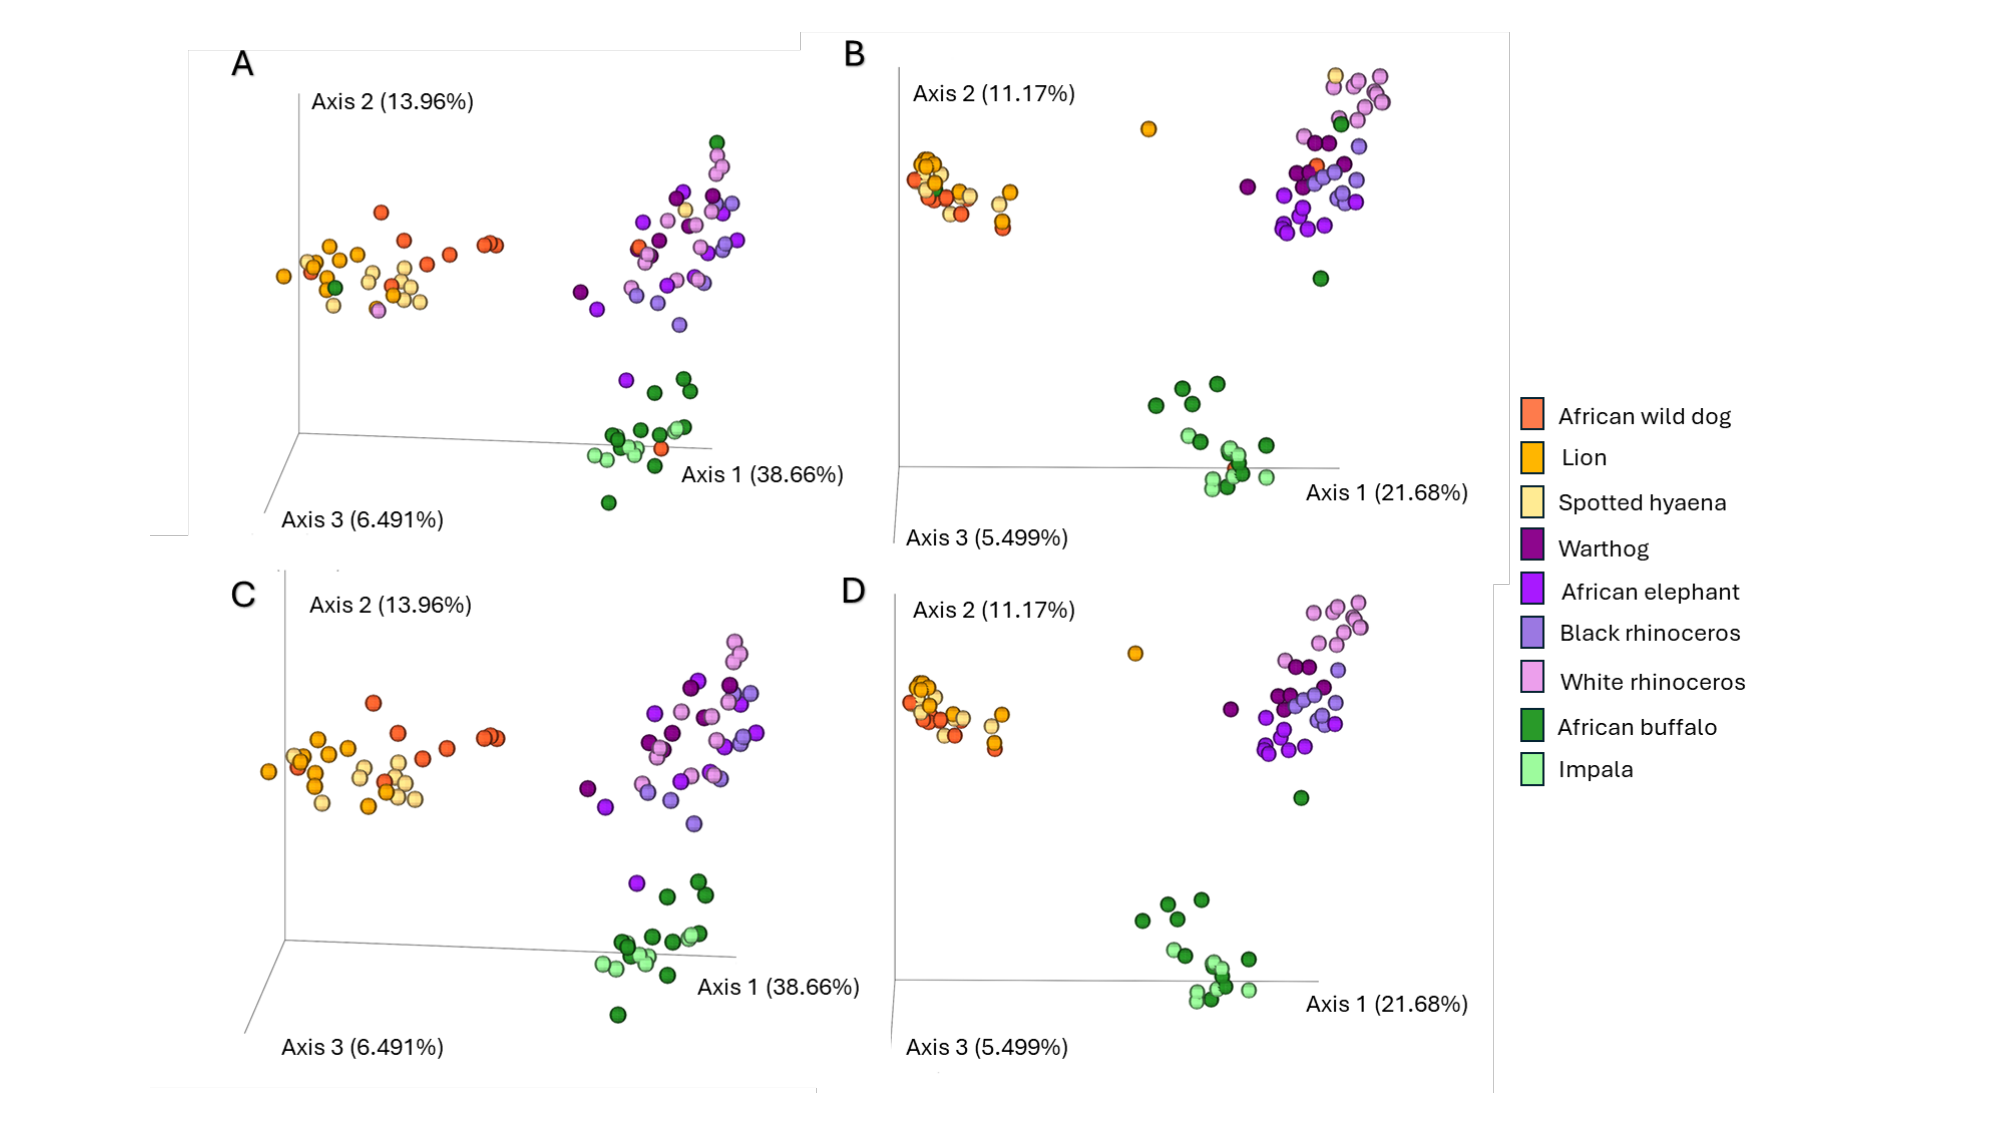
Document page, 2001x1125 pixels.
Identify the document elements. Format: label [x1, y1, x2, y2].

picture [150, 16, 1763, 1093]
